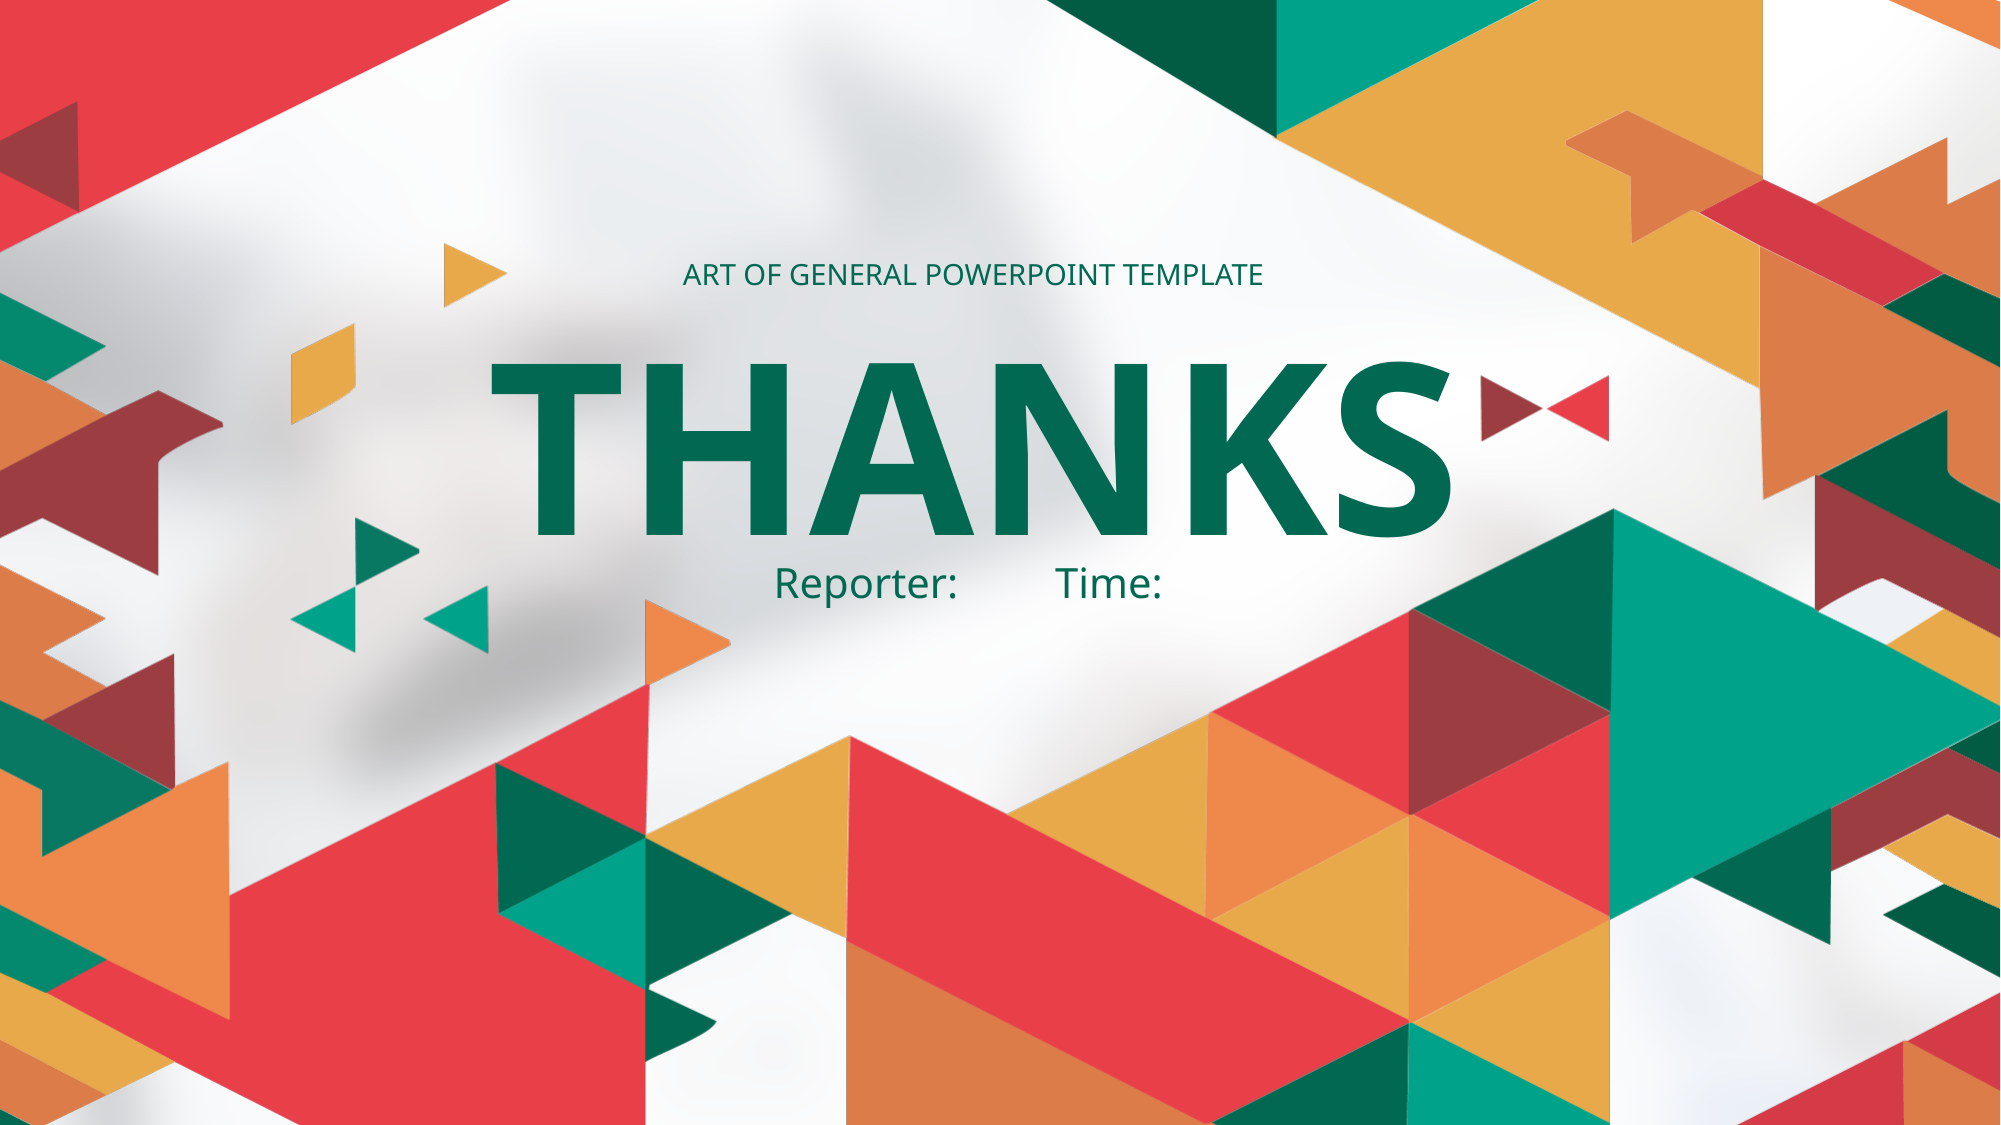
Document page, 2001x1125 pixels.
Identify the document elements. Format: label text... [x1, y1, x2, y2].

text_box THANKS [472, 288, 1475, 591]
text_box ART OF GENERAL POWERPOINT TEMPLATE [668, 248, 1280, 288]
picture [0, 0, 2001, 1125]
text_box Reporter: Time: [758, 549, 1189, 615]
